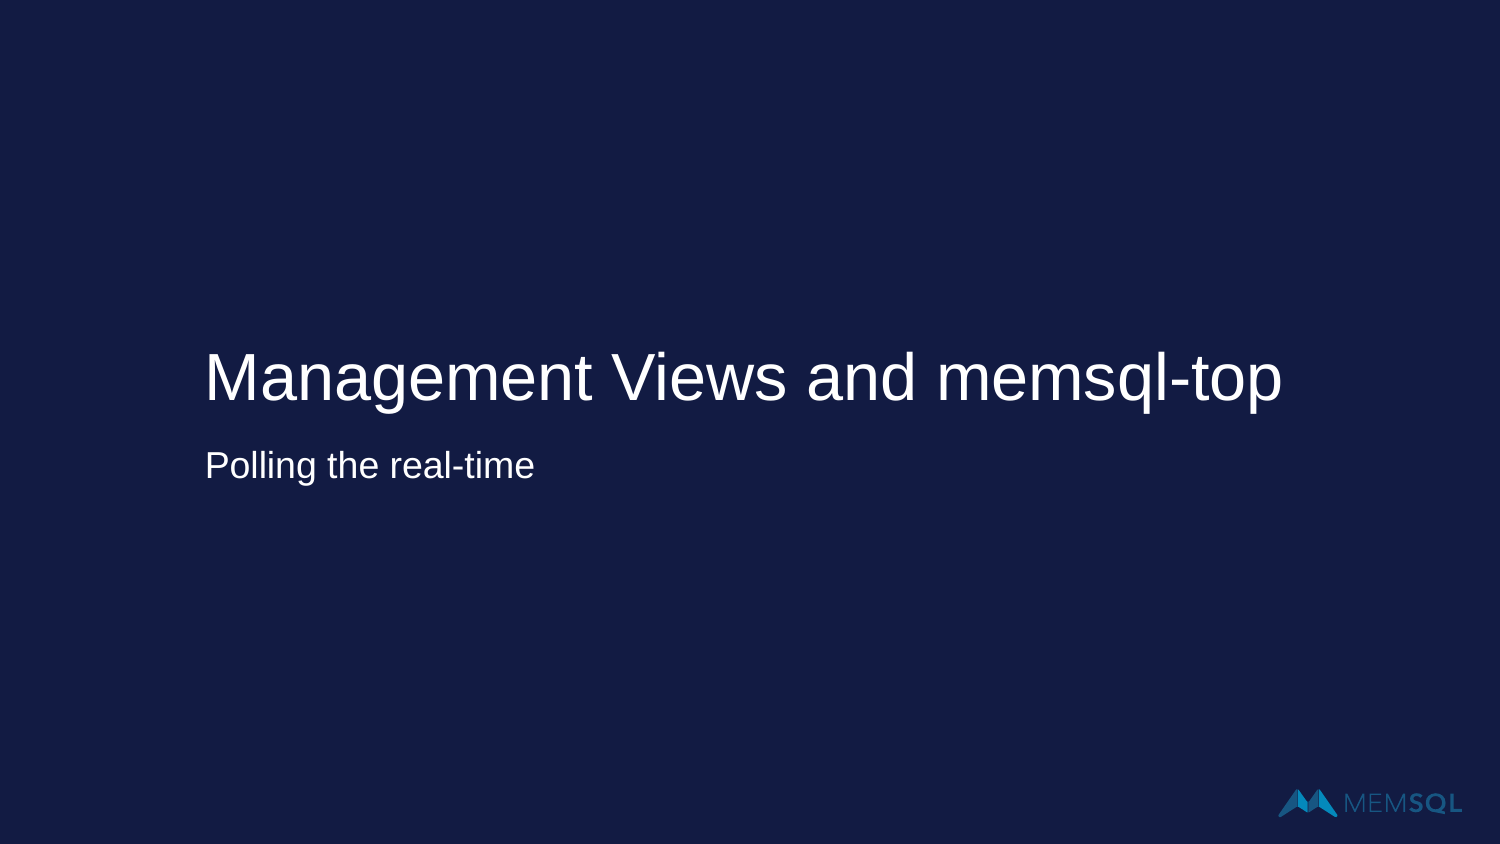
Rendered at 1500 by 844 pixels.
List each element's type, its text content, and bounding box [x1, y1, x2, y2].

list Polling the real-time [189, 433, 1426, 542]
title Management Views and memsql-top [189, 317, 1425, 432]
